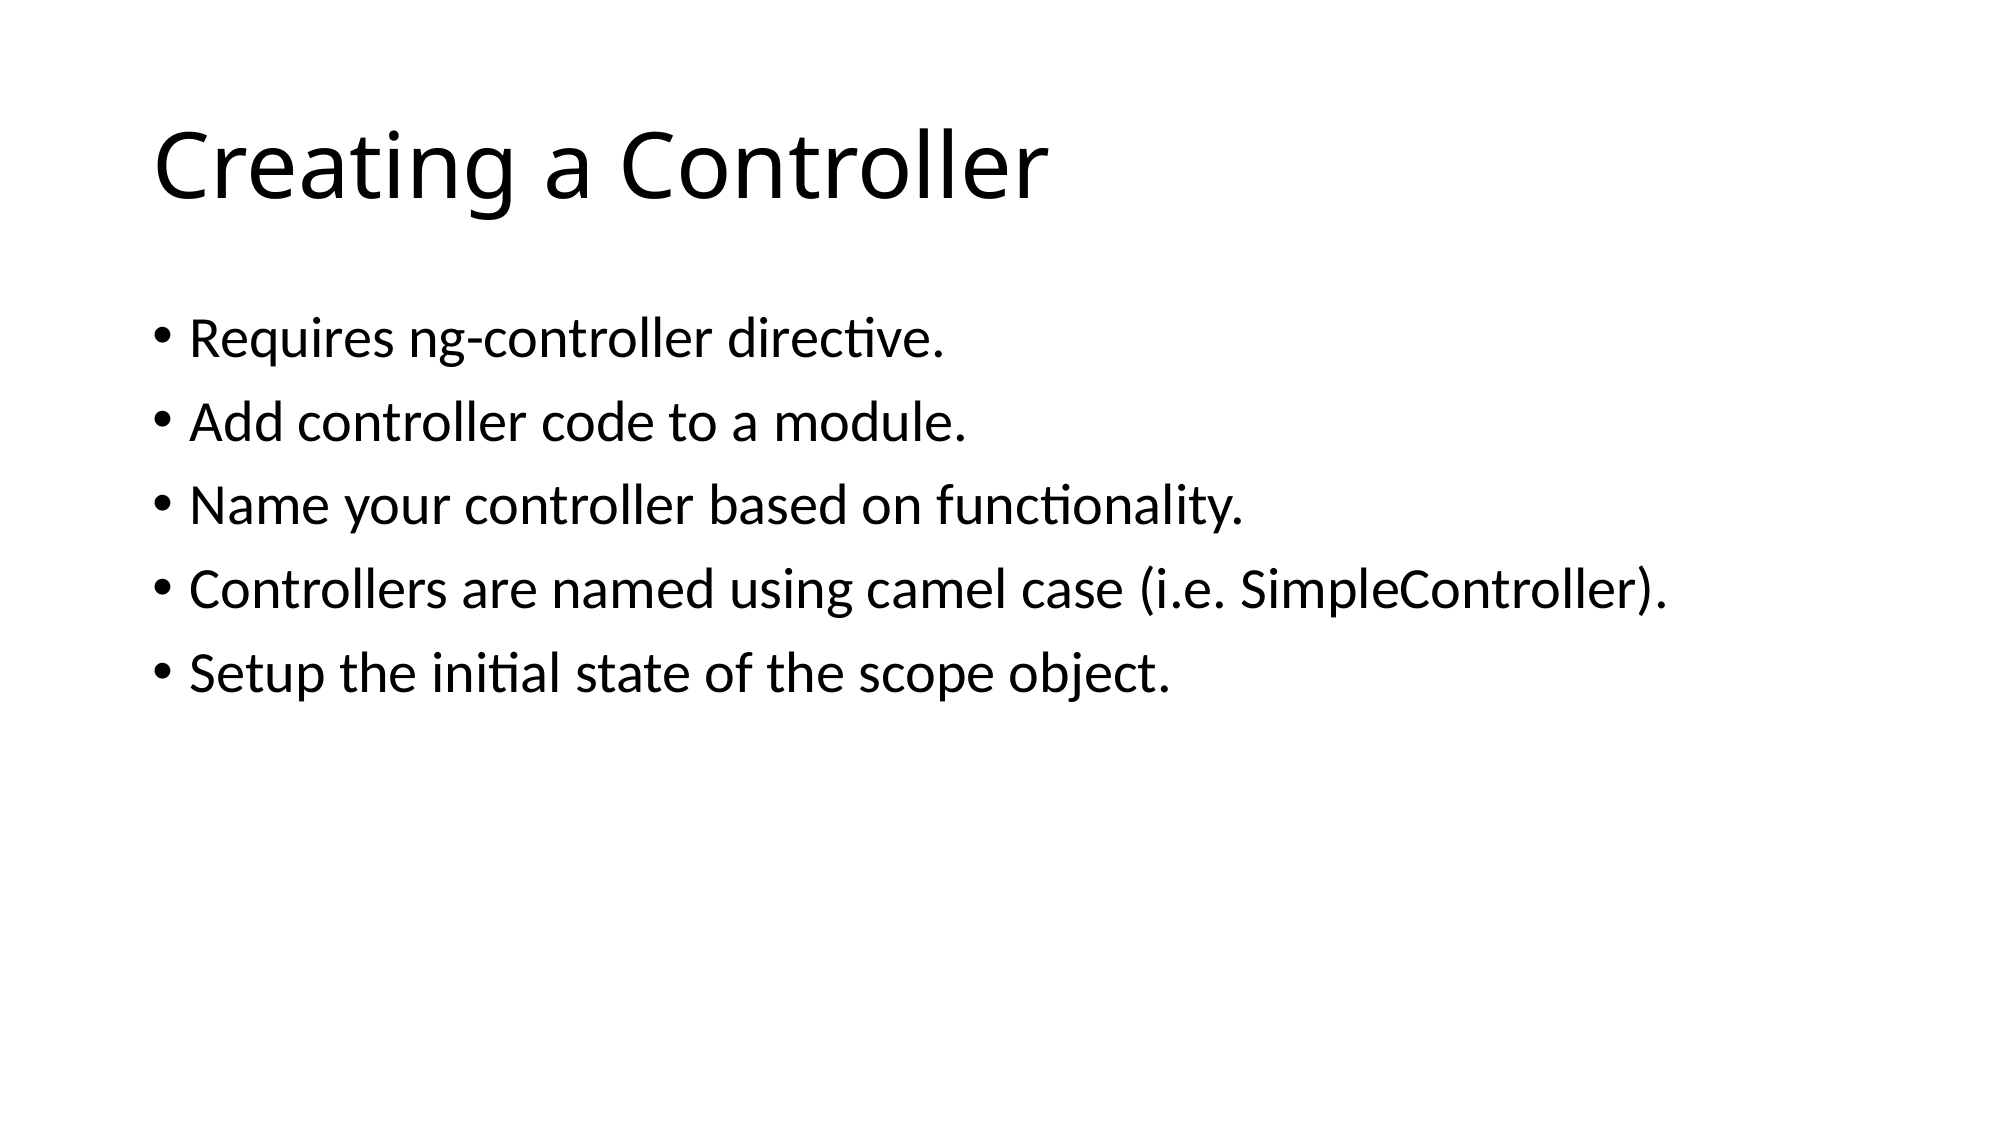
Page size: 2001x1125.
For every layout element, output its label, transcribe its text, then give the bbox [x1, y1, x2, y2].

title Creating a Controller [137, 59, 1863, 278]
list Requires ng-controller directive. Add controller code to a module. Name your controller based on functionality. Controllers are named using camel case (i.e. SimpleController). Setup the initial state of the scope object. [137, 299, 1863, 1014]
